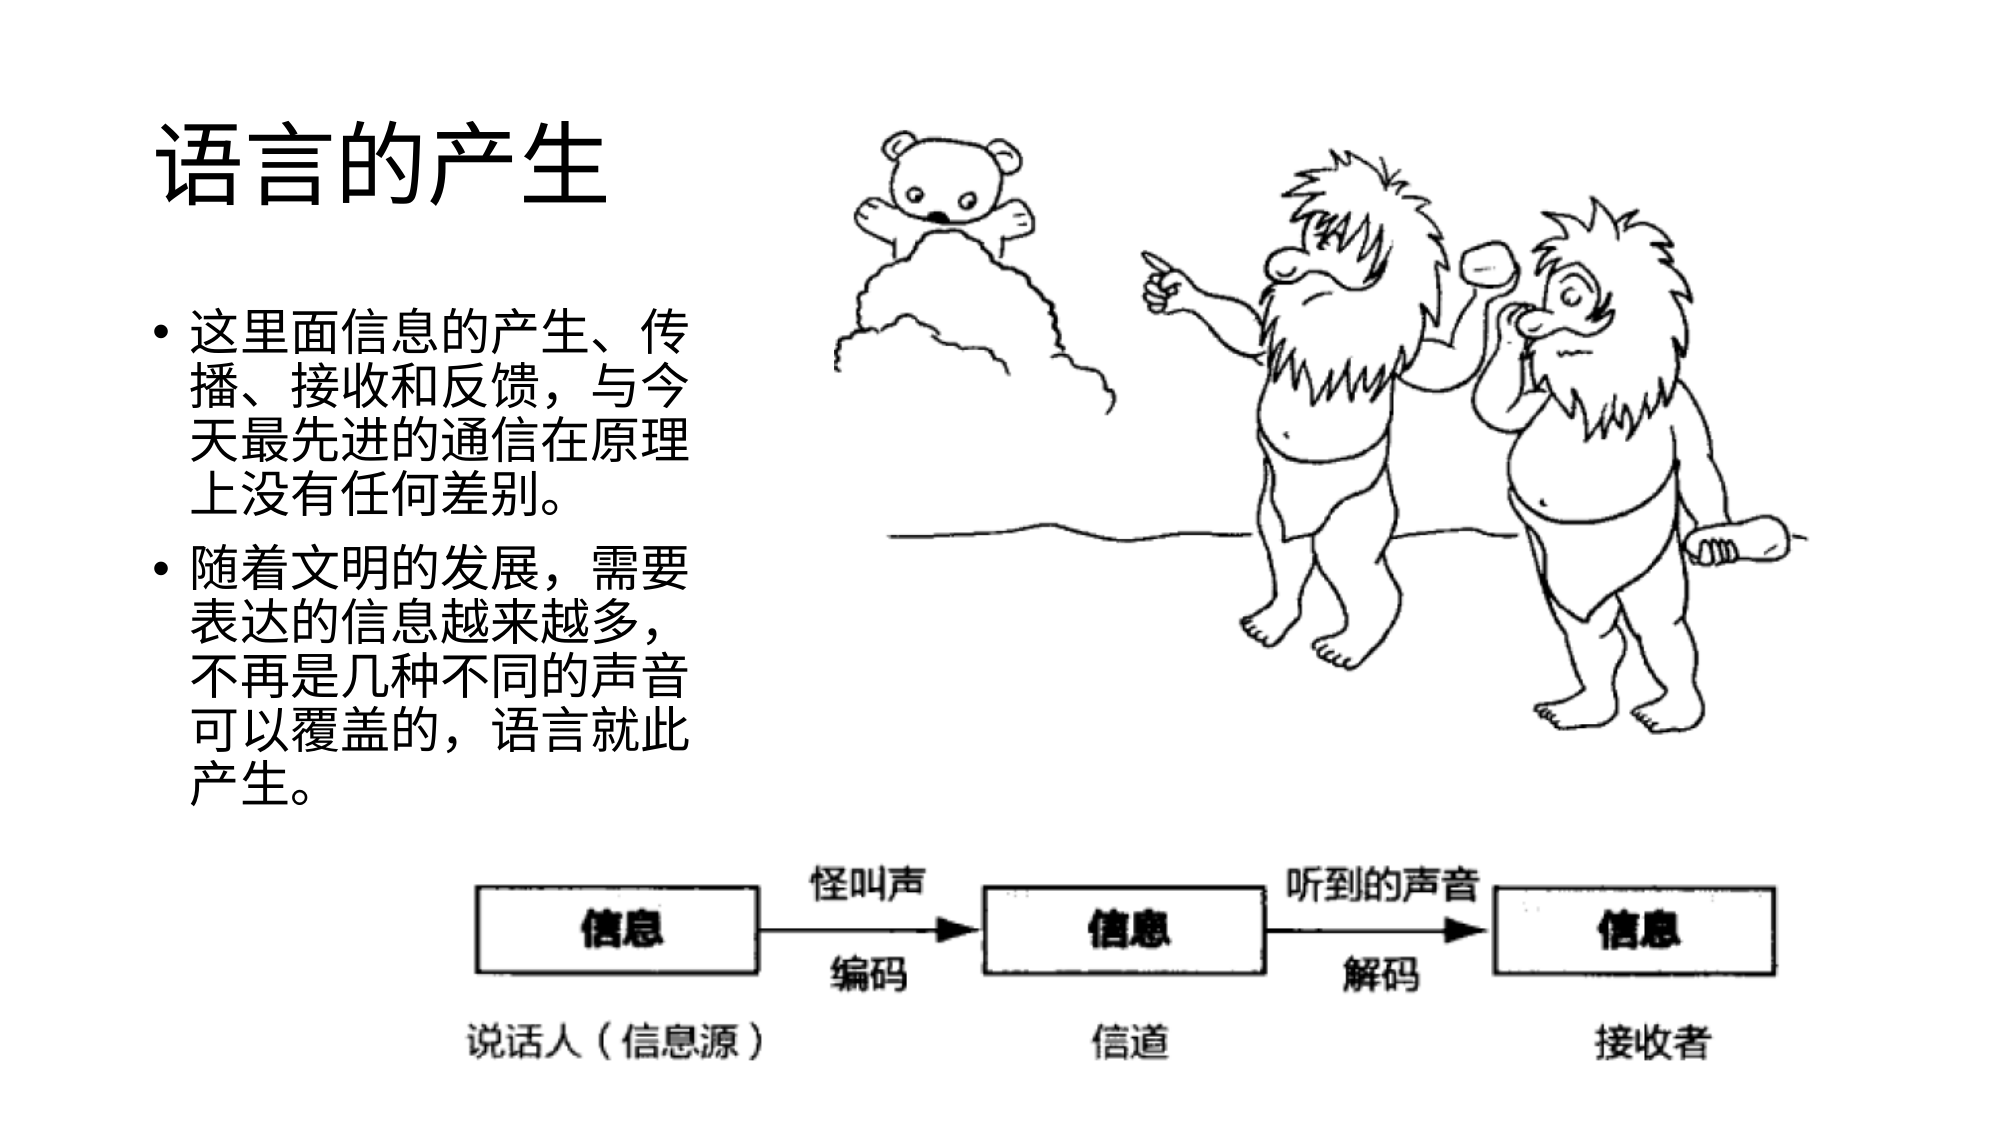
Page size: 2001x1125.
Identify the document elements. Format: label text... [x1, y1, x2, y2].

title 语言的产生 [137, 59, 1863, 278]
list 这里面信息的产生、传播、接收和反馈，与今天最先进的通信在原理上没有任何差别。 随着文明的发展，需要表达的信息越来越多，不再是几种不同的声音可以覆盖的，语言就此产生。 [137, 299, 740, 838]
picture [834, 93, 1812, 759]
picture [449, 814, 1812, 1092]
